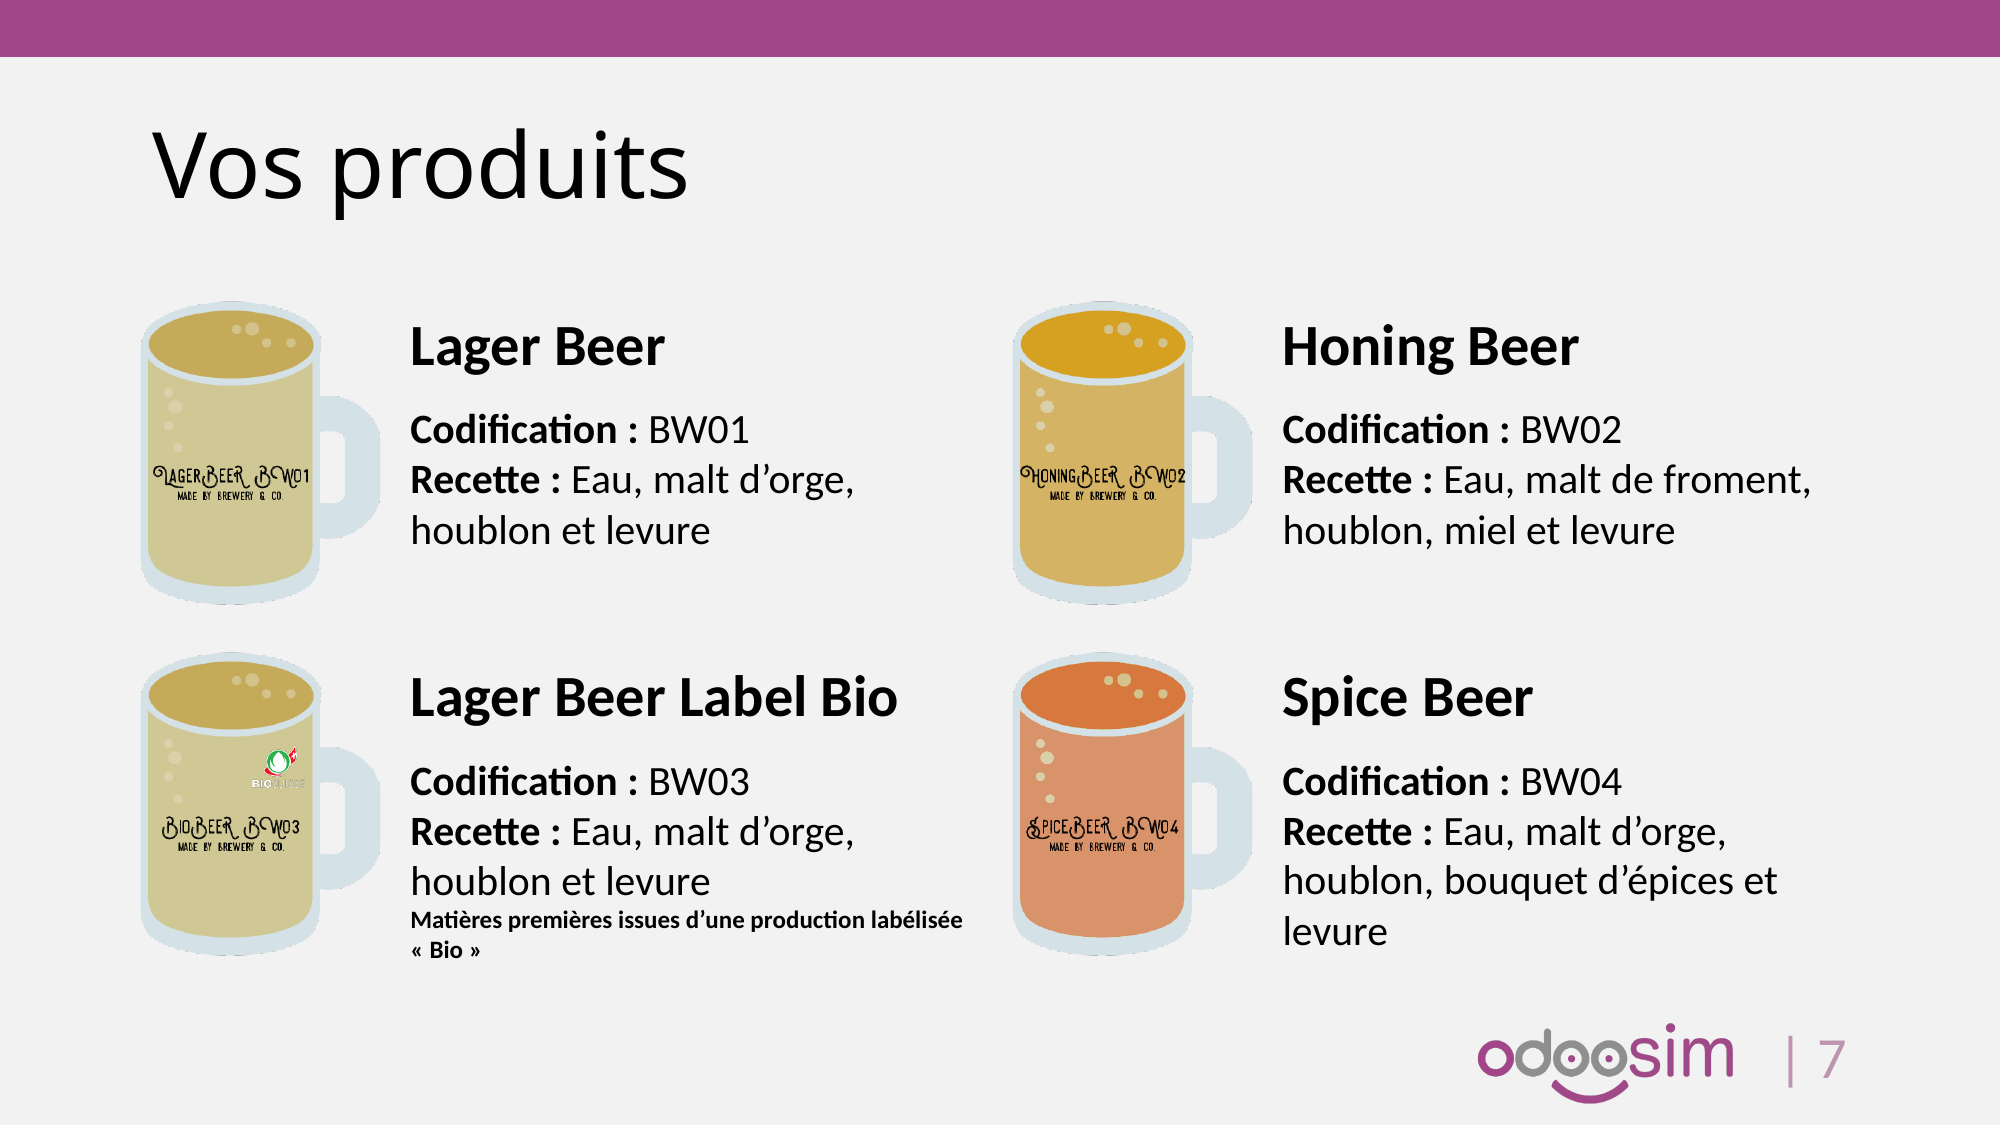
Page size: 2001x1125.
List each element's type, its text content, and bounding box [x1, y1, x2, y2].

text_box Honing Beer Codification : BW02 Recette : Eau, malt de froment, houblon, miel et levure [1301, 299, 1859, 560]
picture [946, 632, 1301, 983]
text_box Lager Beer Label Bio Codification : BW03 Recette : Eau, malt d’orge, houblon et levure Matières premières issues d’une production labélisée « Bio » [429, 651, 946, 971]
title Vos produits [137, 59, 1863, 278]
picture [1458, 1086, 1753, 1106]
picture [74, 277, 429, 983]
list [946, 277, 1301, 632]
picture [1458, 1020, 1753, 1025]
slide_number | 6 [1412, 1025, 1863, 1086]
text_box Lager Beer Codification : BW01 Recette : Eau, malt d’orge, houblon et levure [429, 299, 946, 560]
text_box Spice Beer Codification : BW04 Recette : Eau, malt d’orge, houblon, bouquet d’épices et levure [1301, 651, 1859, 961]
